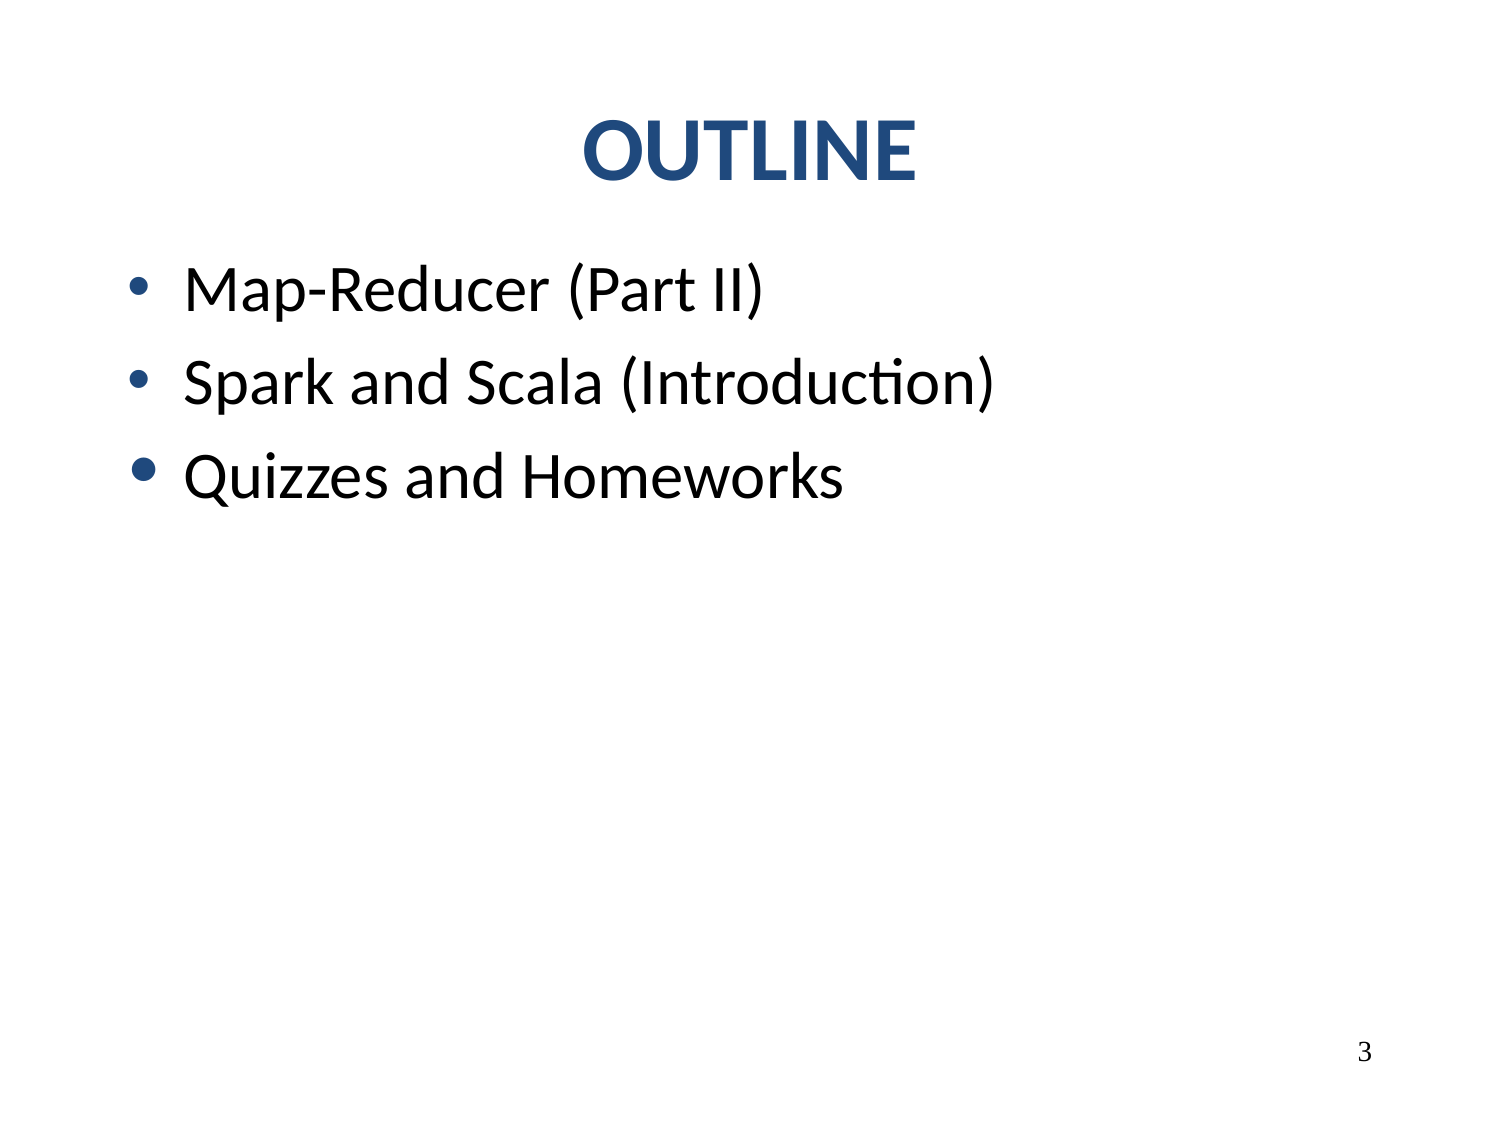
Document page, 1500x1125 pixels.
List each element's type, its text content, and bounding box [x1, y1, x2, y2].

slide_number ‹#› [1074, 1025, 1388, 1100]
title OUTLINE [112, 50, 1388, 237]
list Map-Reducer (Part II) Spark and Scala (Introduction) Quizzes and Homeworks [112, 237, 1388, 1000]
